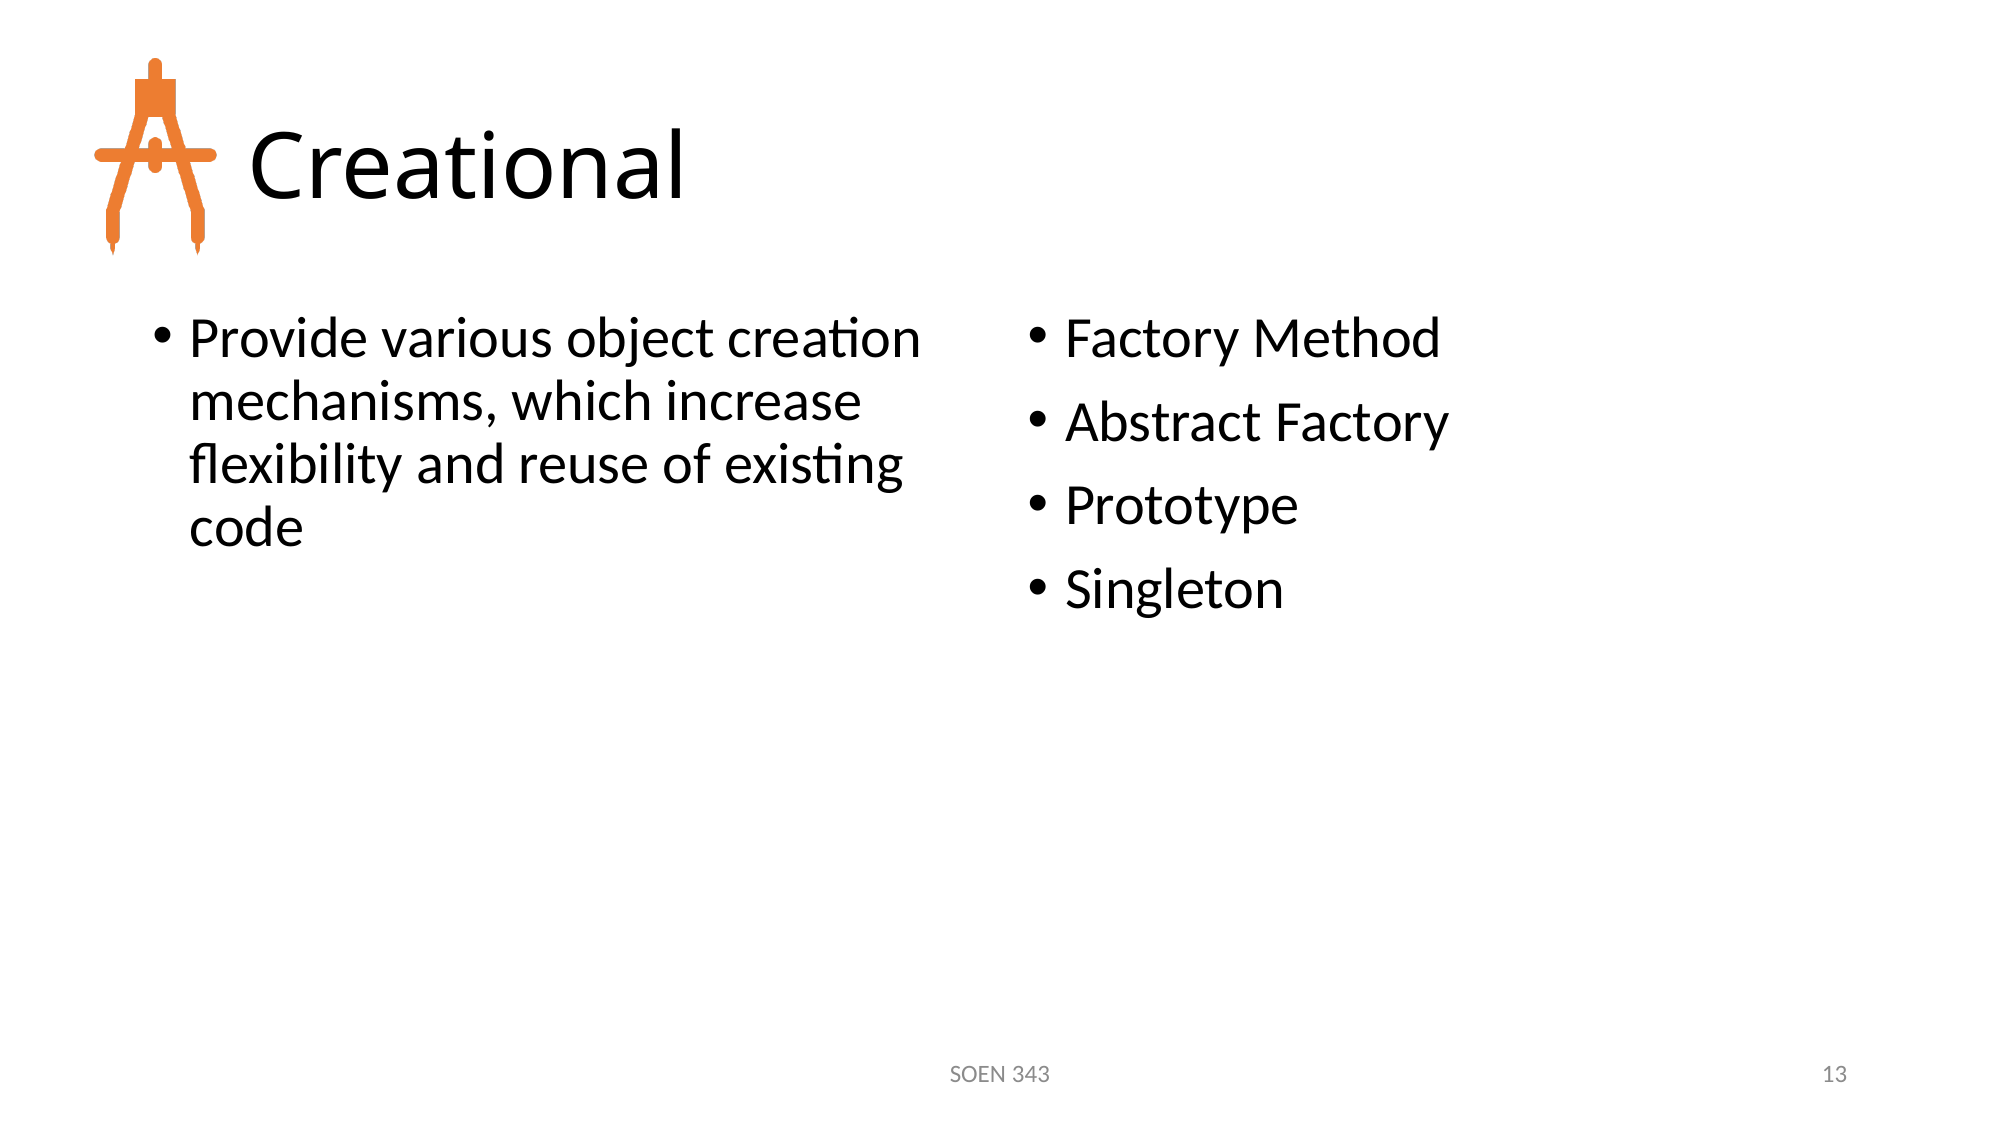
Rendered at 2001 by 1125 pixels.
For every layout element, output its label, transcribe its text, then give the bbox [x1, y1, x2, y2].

slide_number 13 [1412, 1042, 1863, 1103]
title Creational [137, 59, 1863, 278]
list Factory Method Abstract Factory Prototype Singleton [1012, 299, 1863, 1014]
footer SOEN 343 [662, 1042, 1338, 1103]
list Provide various object creation mechanisms, which increase flexibility and reuse of existing code [137, 299, 988, 1014]
text_box [48, 50, 263, 265]
